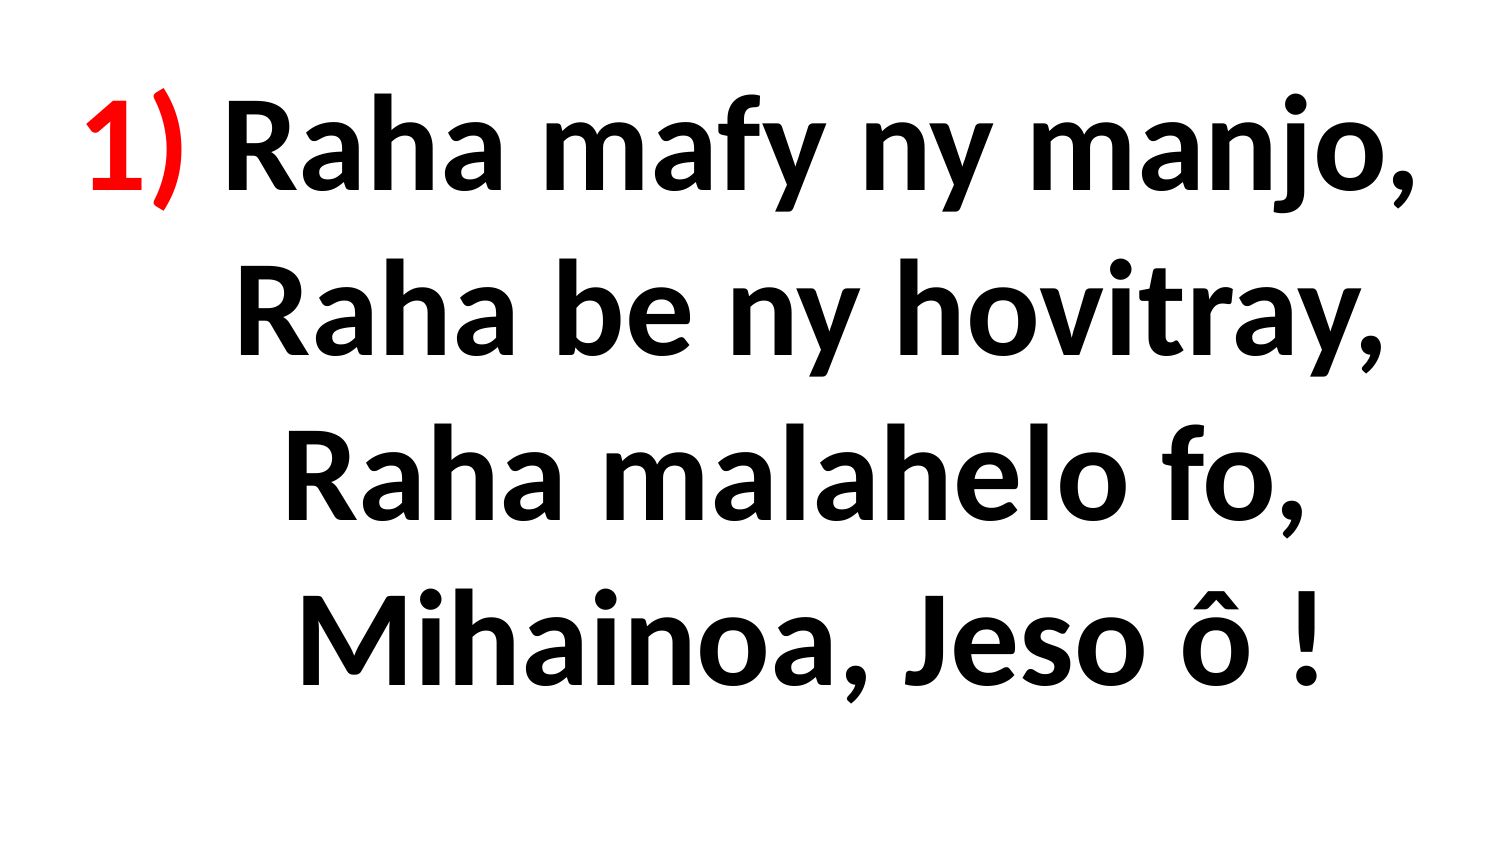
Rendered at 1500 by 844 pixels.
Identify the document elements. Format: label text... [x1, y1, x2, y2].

title 1) Raha mafy ny manjo, Raha be ny hovitray, Raha malahelo fo, Mihainoa, Jeso ô ! [0, 297, 1500, 470]
